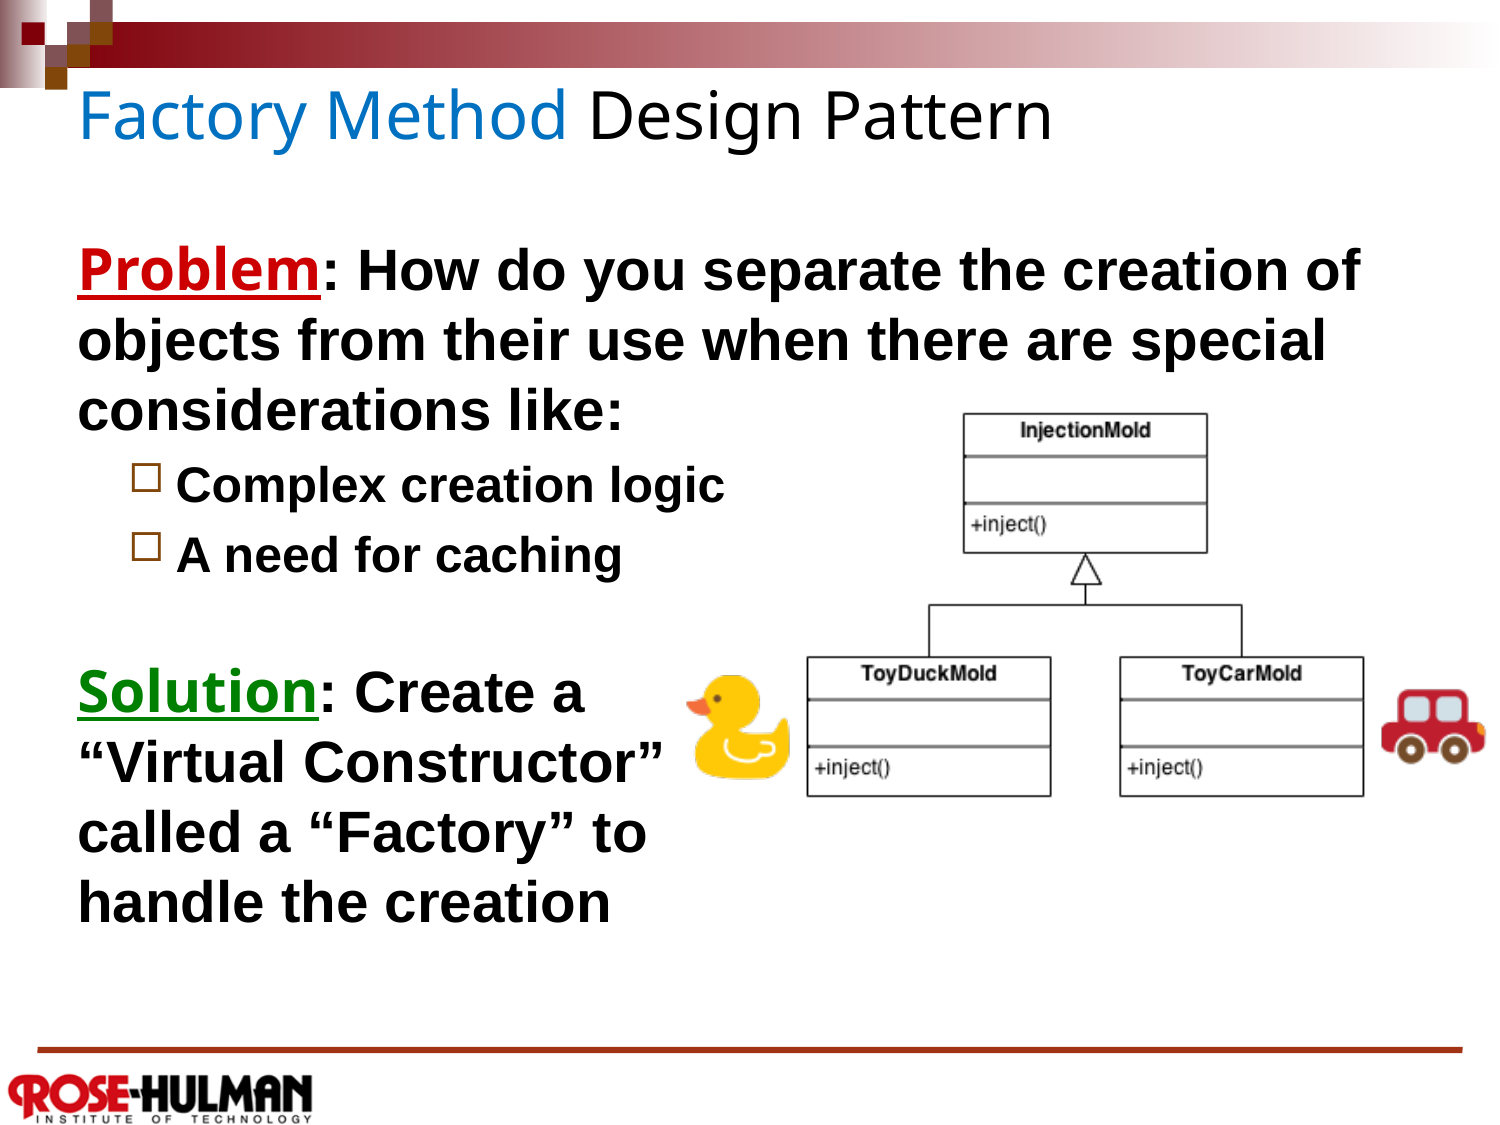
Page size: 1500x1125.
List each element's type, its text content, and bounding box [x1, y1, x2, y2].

list Problem: How do you separate the creation of objects from their use when there are special considerations like: Complex creation logic A need for caching Solution: Create a “Virtual Constructor” called a “Factory” to handle the creation [62, 224, 1413, 1051]
picture [668, 395, 1488, 813]
title Factory Method Design Pattern [62, 62, 1476, 163]
picture [0, 1071, 325, 1125]
